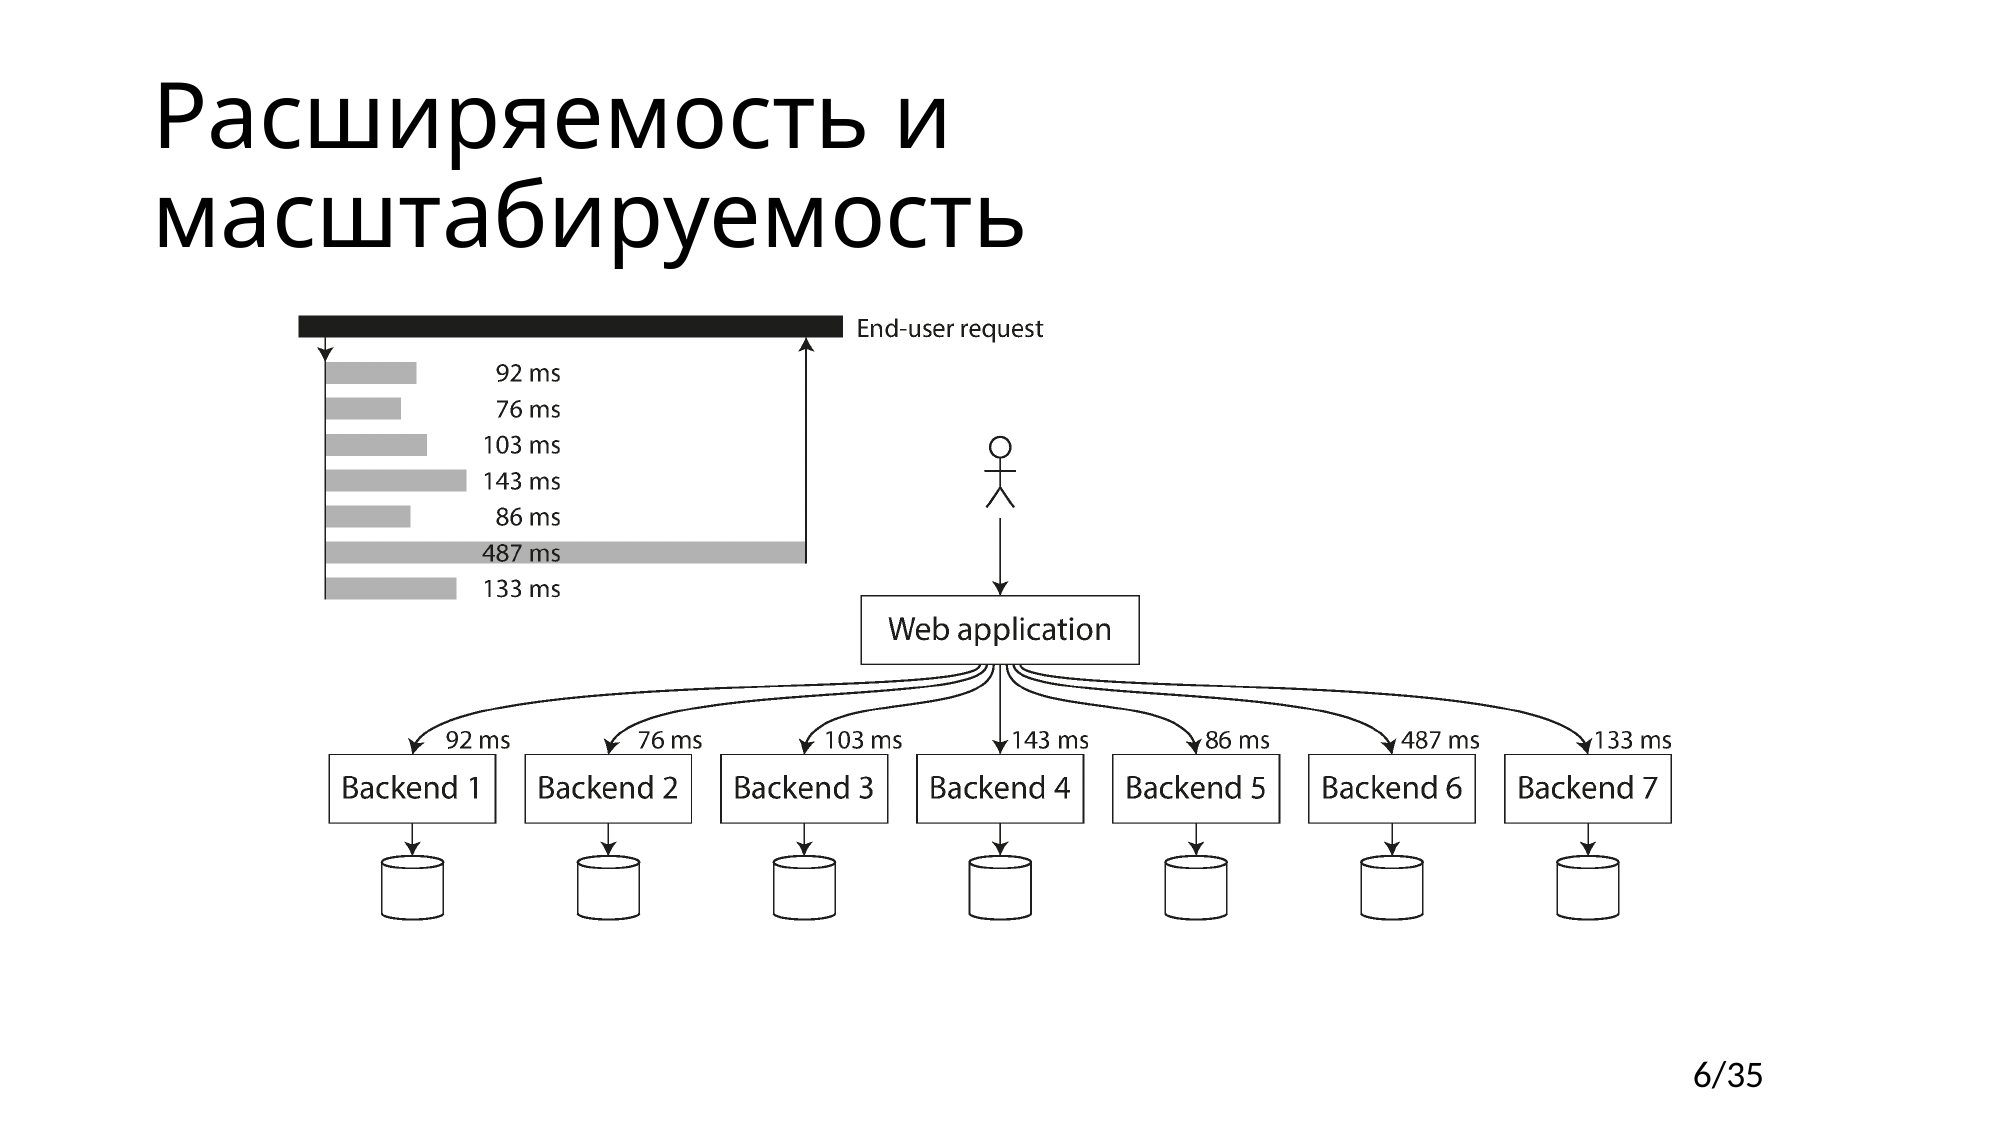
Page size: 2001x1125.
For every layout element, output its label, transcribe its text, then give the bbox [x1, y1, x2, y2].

picture [296, 299, 1704, 937]
title Расширяемость и масштабируемость [137, 59, 1863, 278]
